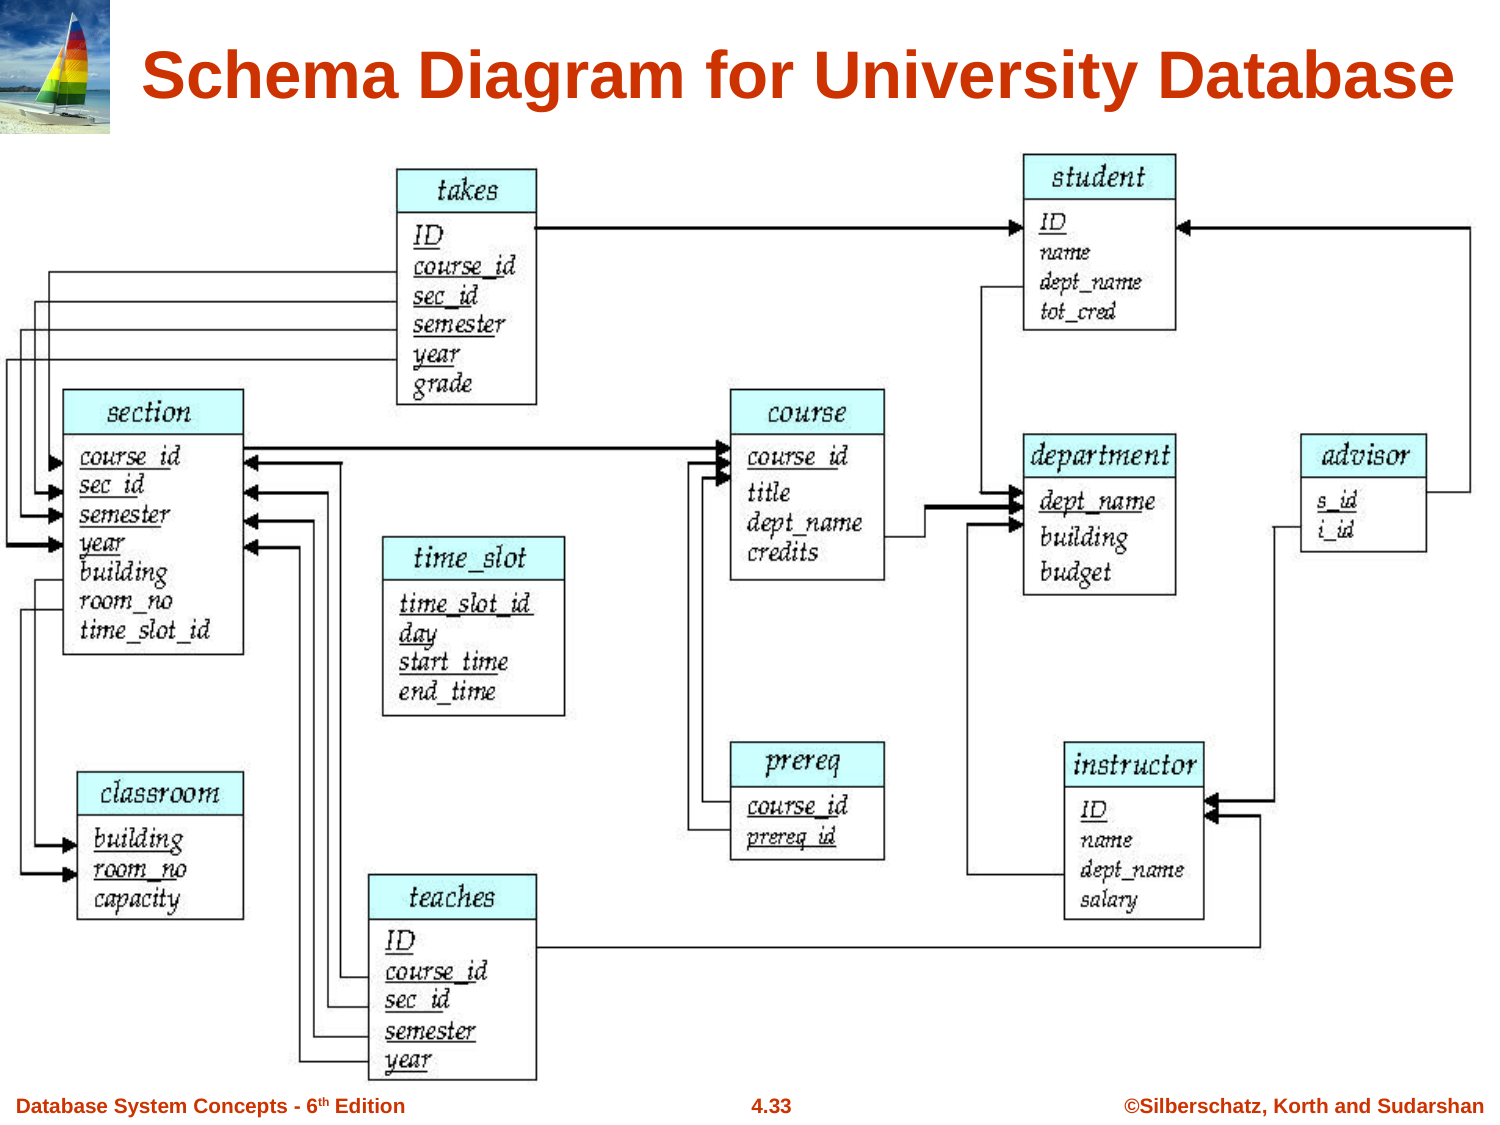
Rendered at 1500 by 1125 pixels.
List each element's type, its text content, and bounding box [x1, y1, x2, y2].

picture [0, 0, 110, 134]
title Schema Diagram for University Database [112, 18, 1488, 120]
picture [0, 139, 1476, 1086]
